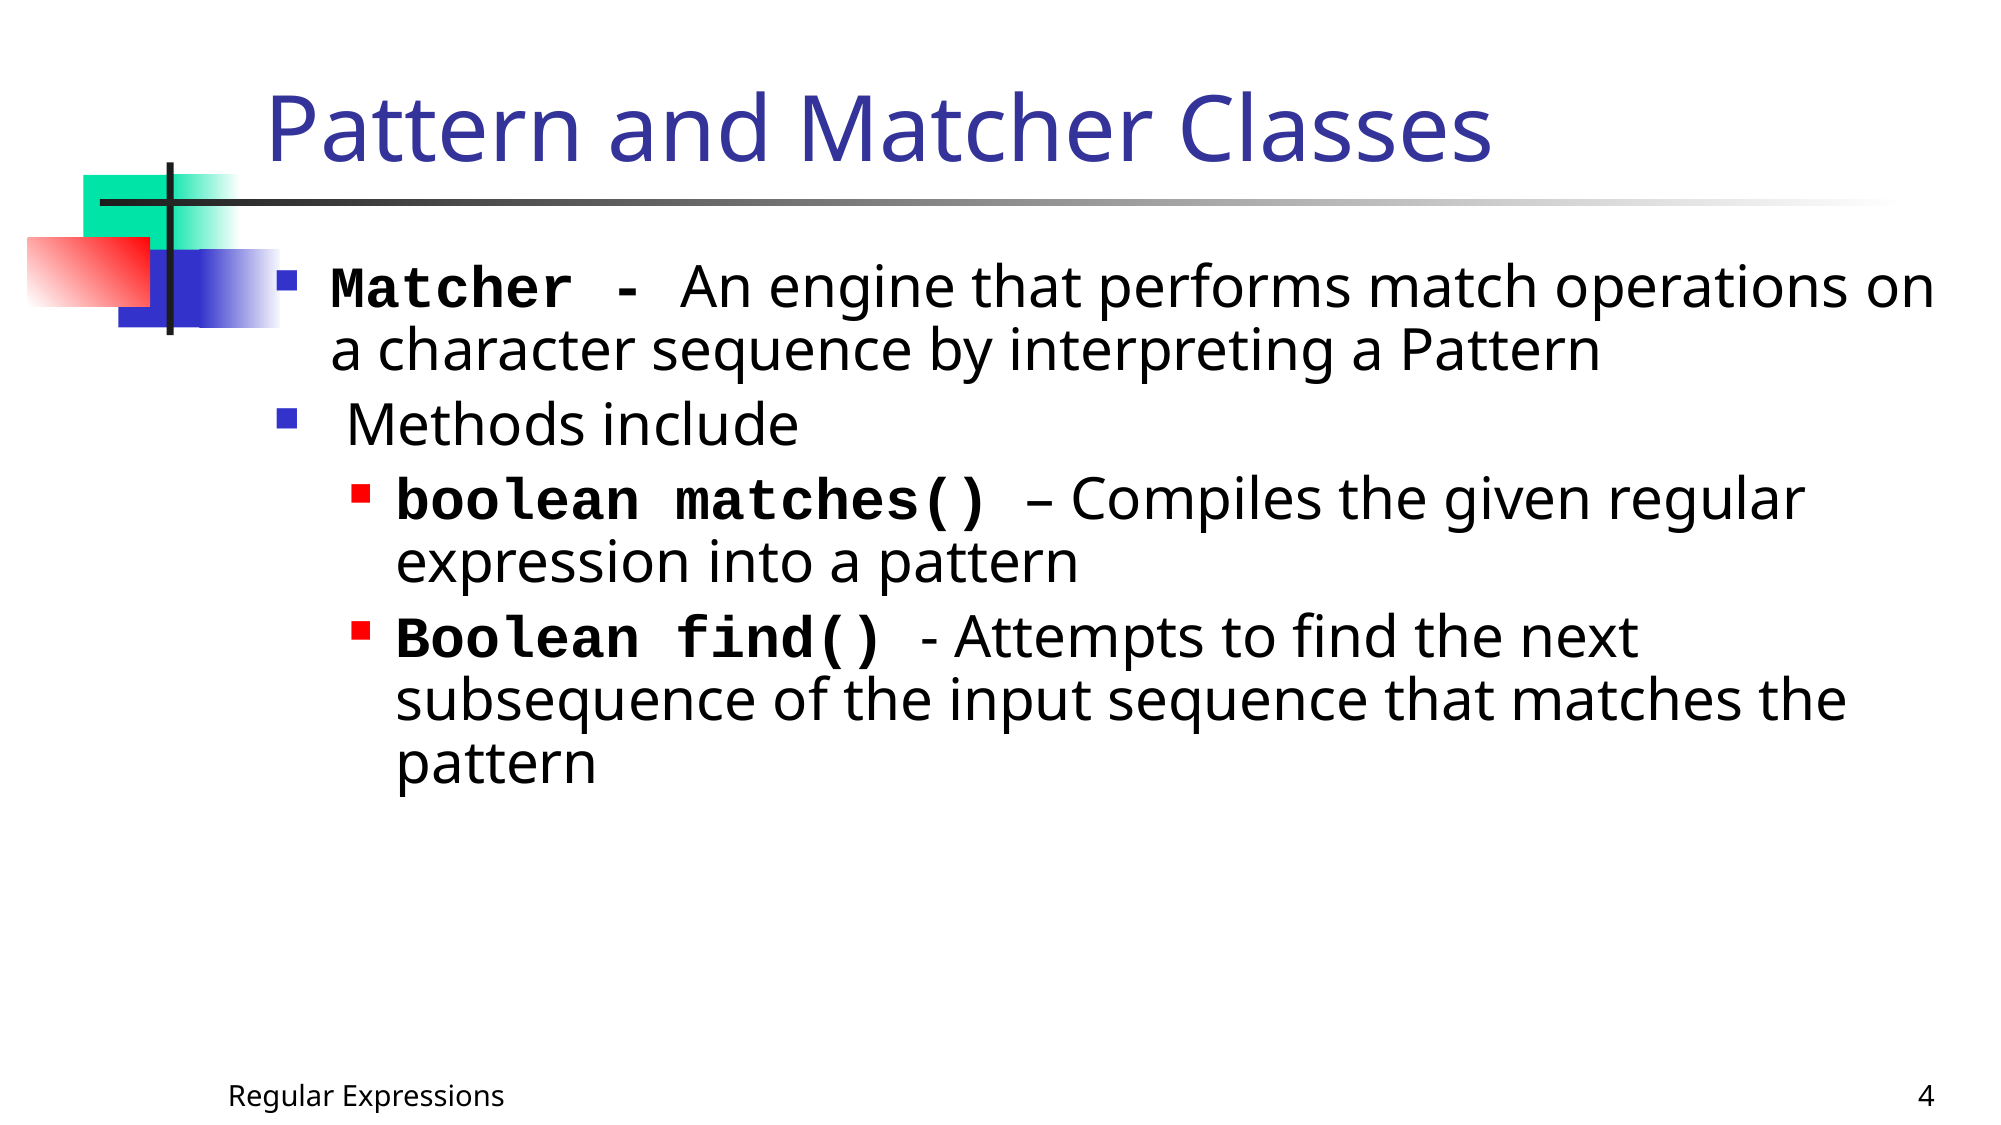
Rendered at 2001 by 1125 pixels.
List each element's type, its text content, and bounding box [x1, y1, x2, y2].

slide_number 4 [1533, 1049, 1951, 1125]
list Matcher - An engine that performs match operations on a character sequence by interpreting a Pattern Methods include boolean matches() – Compiles the given regular expression into a pattern Boolean find() - Attempts to find the next subsequence of the input sequence that matches the pattern [258, 249, 1959, 1007]
title Pattern and Matcher Classes [249, 0, 1955, 188]
footer Regular Expressions [49, 1049, 684, 1125]
